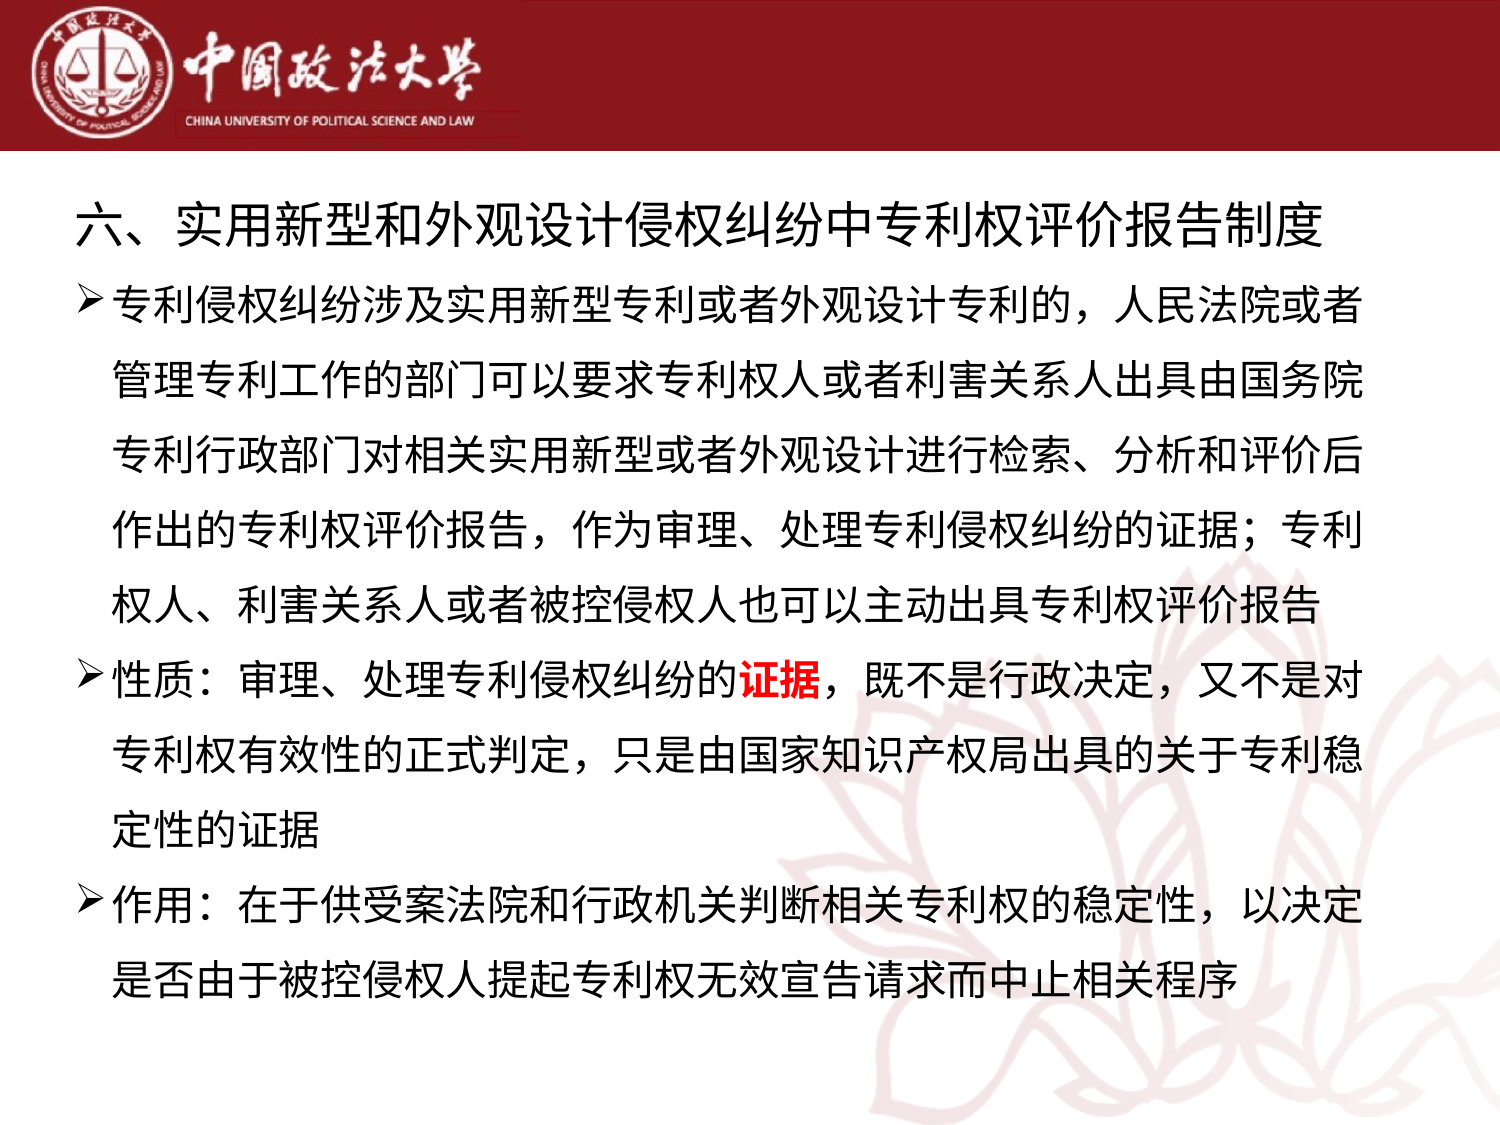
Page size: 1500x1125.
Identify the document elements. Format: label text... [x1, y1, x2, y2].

picture [773, 533, 1500, 1125]
list 六、实用新型和外观设计侵权纠纷中专利权评价报告制度 专利侵权纠纷涉及实用新型专利或者外观设计专利的，人民法院或者管理专利工作的部门可以要求专利权人或者利害关系人出具由国务院专利行政部门对相关实用新型或者外观设计进行检索、分析和评价后作出的专利权评价报告，作为审理、处理专利侵权纠纷的证据；专利权人、利害关系人或者被控侵权人也可以主动出具专利权评价报告 性质：审理、处理专利侵权纠纷的证据，既不是行政决定，又不是对专利权有效性的正式判定，只是由国家知识产权局出具的关于专利稳定性的证据 作用：在于供受案法院和行政机关判断相关专利权的稳定性，以决定是否由于被控侵权人提起专利权无效宣告请求而中止相关程序 [59, 156, 1410, 1070]
picture [0, 0, 1500, 151]
